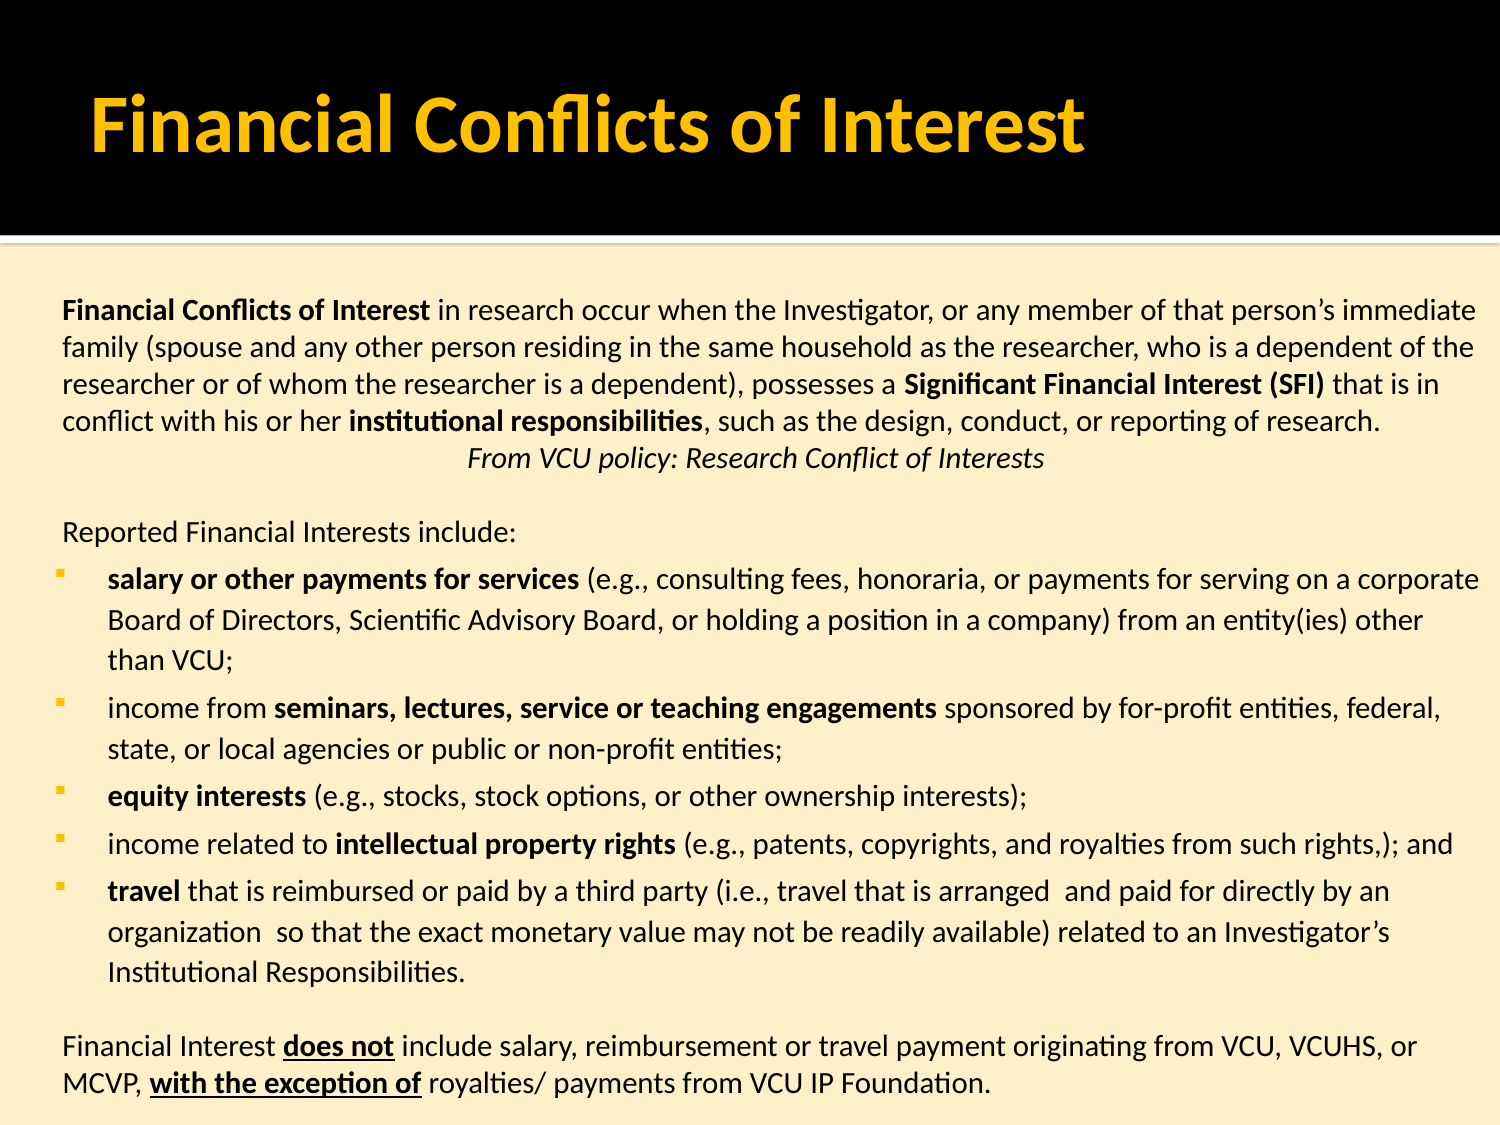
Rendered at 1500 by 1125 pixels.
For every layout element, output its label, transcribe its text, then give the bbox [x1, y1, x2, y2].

title Financial Conflicts of Interest [0, 0, 1500, 237]
list Financial Conflicts of Interest in research occur when the Investigator, or any member of that person’s immediate family (spouse and any other person residing in the same household as the researcher, who is a dependent of the researcher or of whom the researcher is a dependent), possesses a Significant Financial Interest (SFI) that is in conflict with his or her institutional responsibilities, such as the design, conduct, or reporting of research. From VCU policy: Research Conflict of Interests Reported Financial Interests include: salary or other payments for services (e.g., consulting fees, honoraria, or payments for serving on a corporate Board of Directors, Scientific Advisory Board, or holding a position in a company) from an entity(ies) other than VCU; income from seminars, lectures, service or teaching engagements sponsored by for-profit entities, federal, state, or local agencies or public or non-profit entities; equity interests (e.g., stocks, stock options, or other ownership interests); income related to intellectual property rights (e.g., patents, copyrights, and royalties from such rights,); and travel that is reimbursed or paid by a third party (i.e., travel that is arranged and paid for directly by an organization so that the exact monetary value may not be readily available) related to an Investigator’s Institutional Responsibilities. Financial Interest does not include salary, reimbursement or travel payment originating from VCU, VCUHS, or MCVP, with the exception of royalties/ payments from VCU IP Foundation. [0, 237, 1500, 1125]
